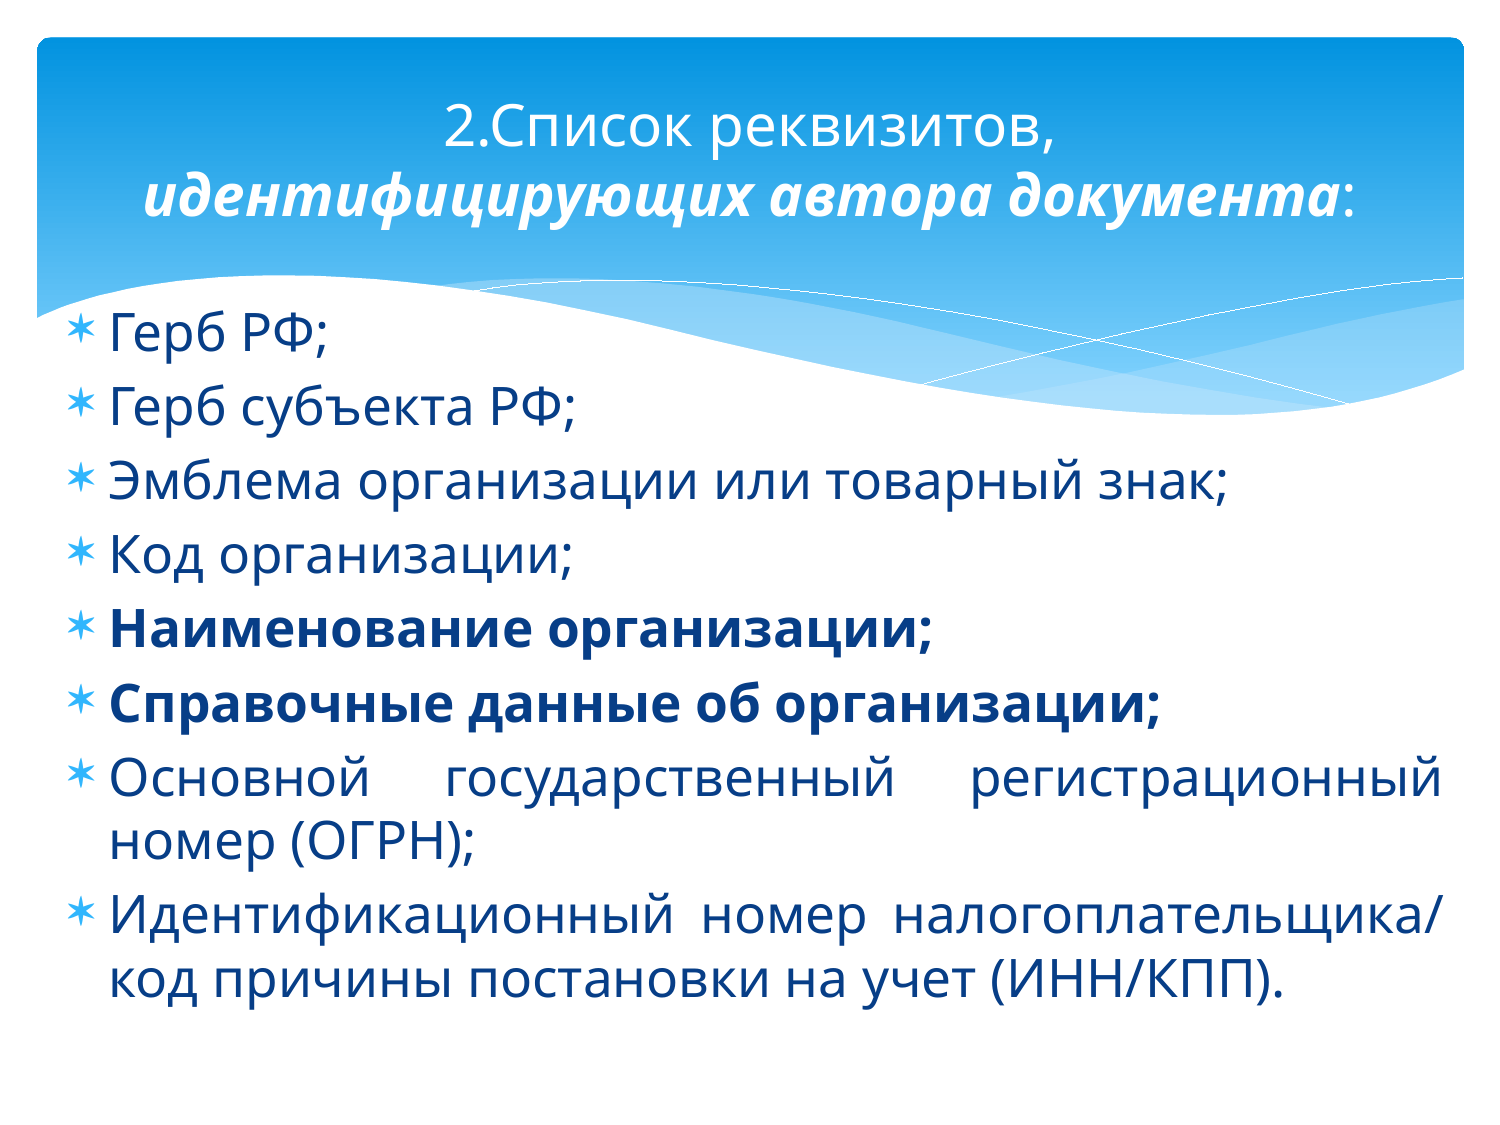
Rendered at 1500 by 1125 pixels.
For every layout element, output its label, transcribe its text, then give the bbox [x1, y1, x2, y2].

list Герб РФ; Герб субъекта РФ; Эмблема организации или товарный знак; Код организации; Наименование организации; Справочные данные об организации; Основной государственный регистрационный номер (ОГРН); Идентификационный номер налогоплательщика/ код причины постановки на учет (ИНН/КПП). [53, 290, 1459, 1059]
title 2.Список реквизитов, идентифицирующих автора документа: [75, 55, 1425, 261]
